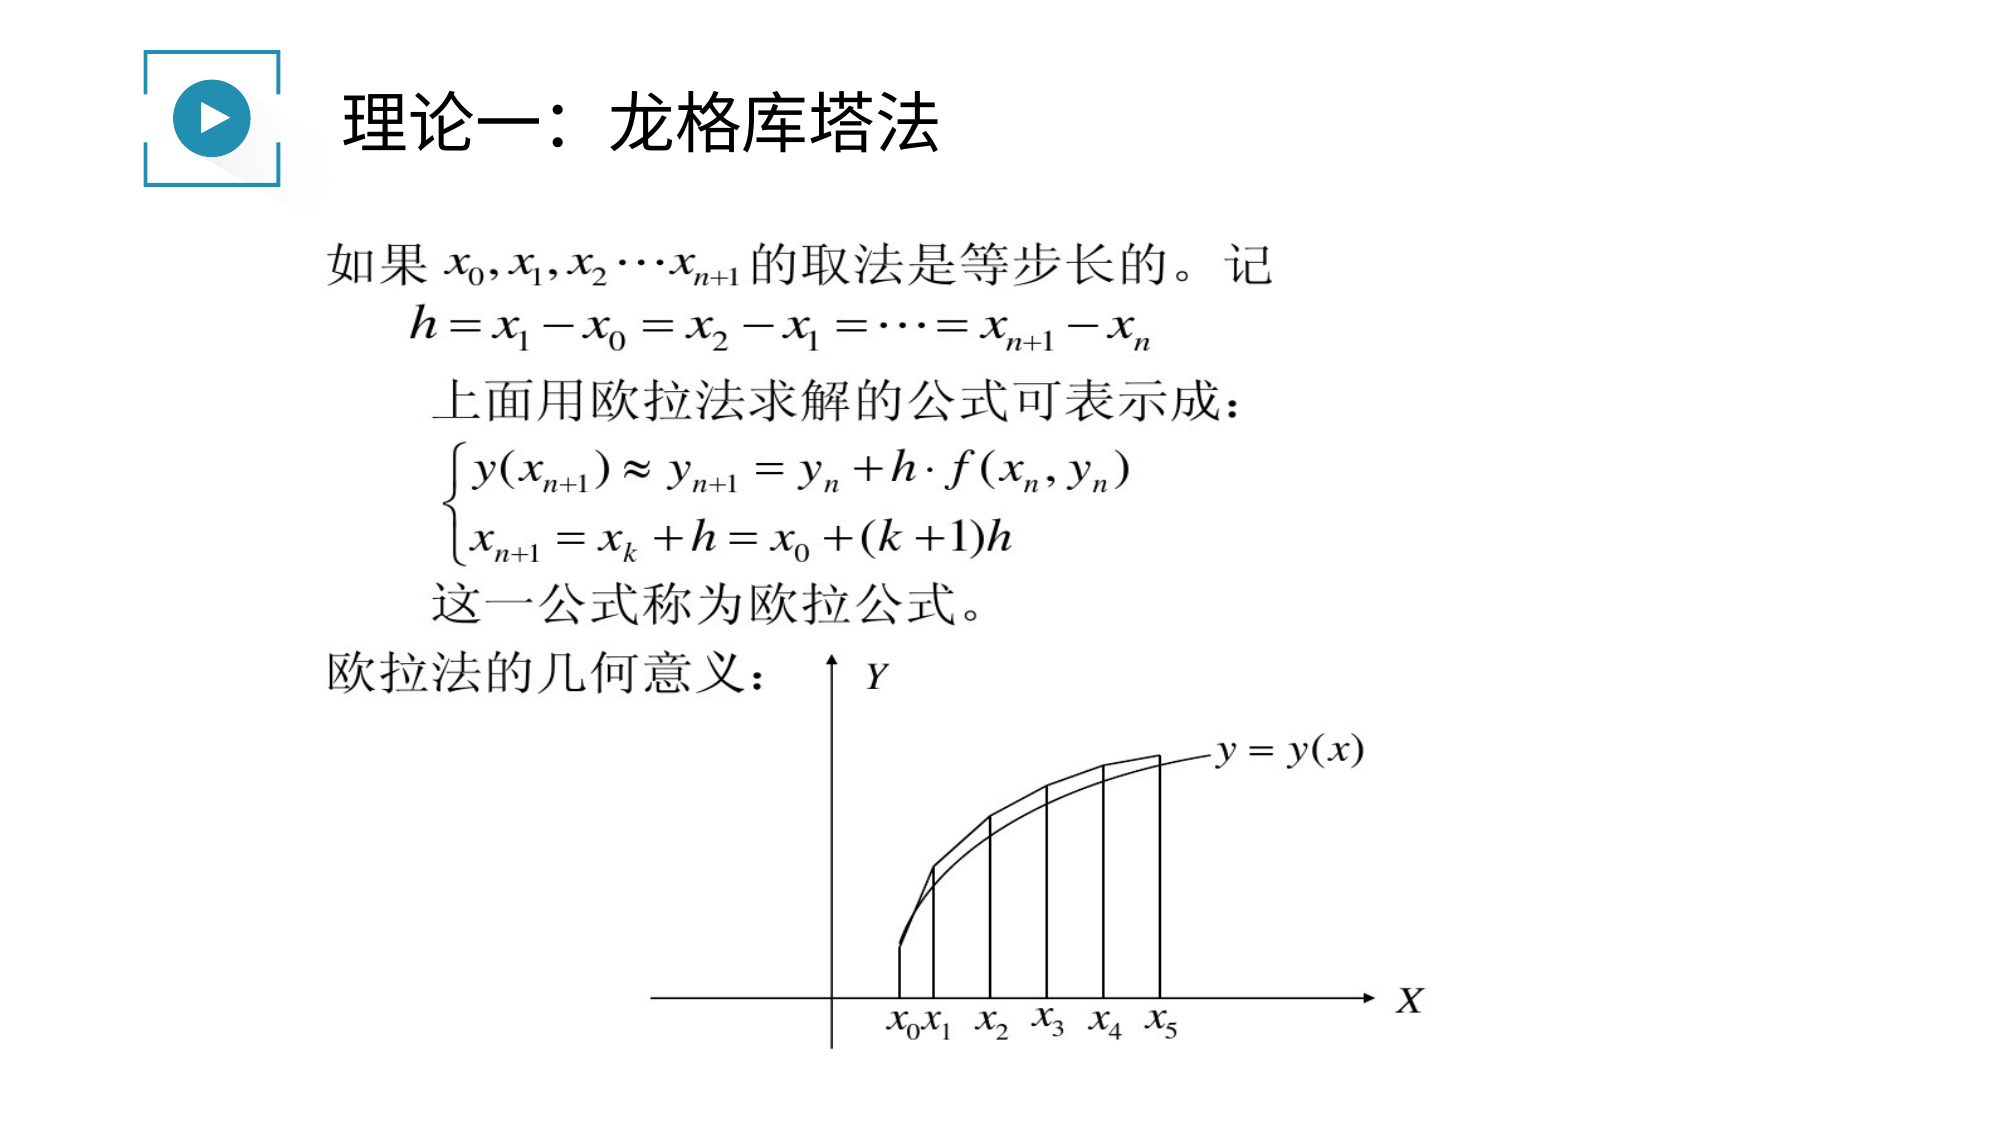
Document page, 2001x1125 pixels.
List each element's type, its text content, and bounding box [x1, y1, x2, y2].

text_box 理论一：龙格库塔法 [338, 73, 958, 168]
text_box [143, 49, 338, 190]
picture [267, 218, 1594, 1115]
